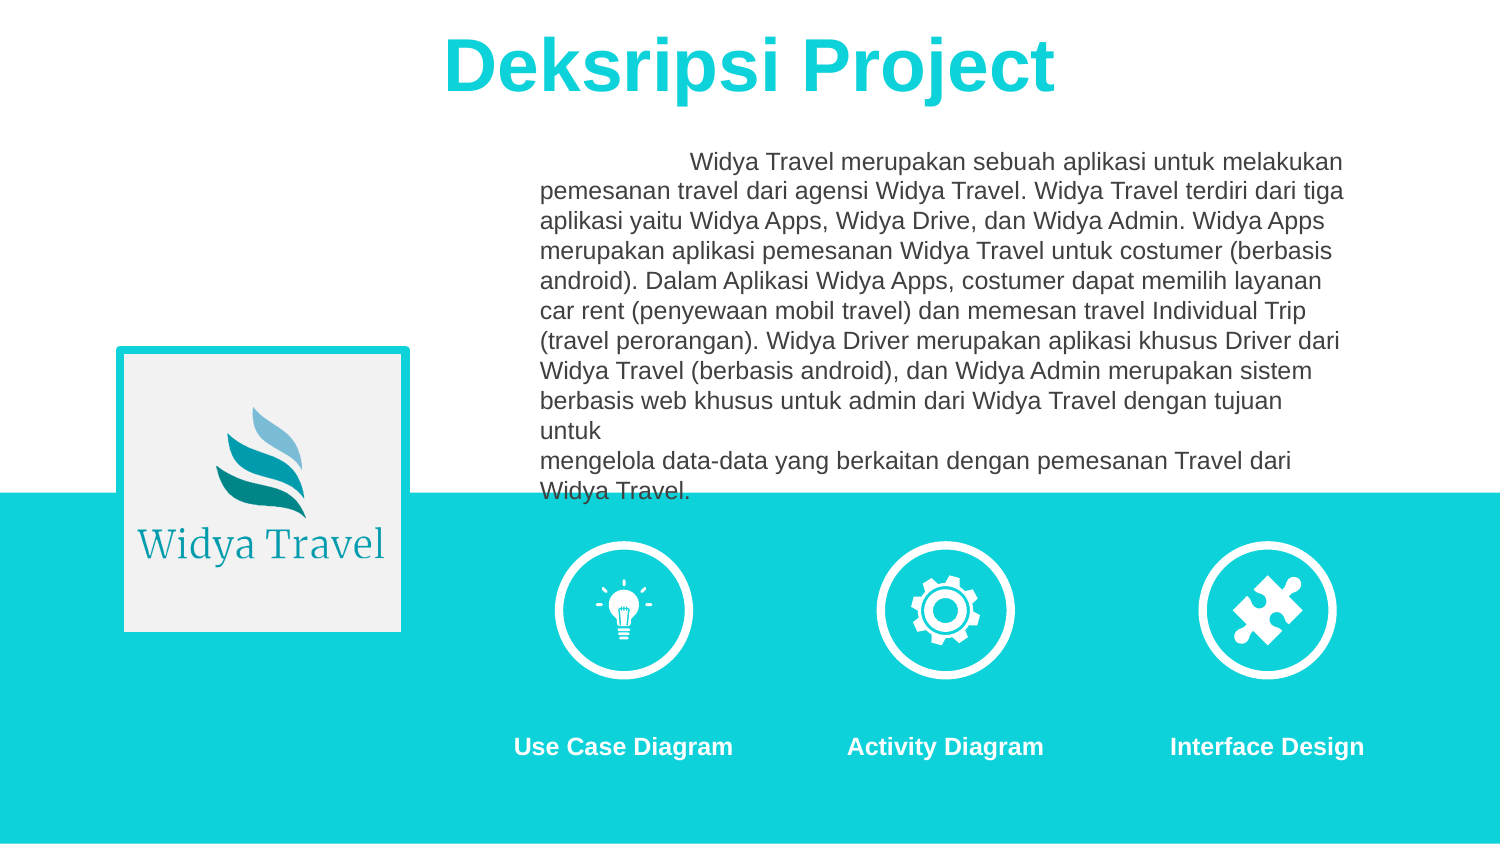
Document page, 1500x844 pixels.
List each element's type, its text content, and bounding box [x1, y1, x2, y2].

text_box [1230, 573, 1305, 648]
text_box [878, 543, 1013, 678]
text_box [556, 543, 692, 678]
text_box Activity Diagram [821, 722, 1070, 768]
text_box [909, 573, 983, 648]
text_box Interface Design [1126, 722, 1409, 768]
text_box [1200, 543, 1335, 678]
picture [123, 353, 402, 632]
text_box Widya Travel merupakan sebuah aplikasi untuk melakukan pemesanan travel dari agensi Widya Travel. Widya Travel terdiri dari tiga aplikasi yaitu Widya Apps, Widya Drive, dan Widya Admin. Widya Apps merupakan aplikasi pemesanan Widya Travel untuk costumer (berbasis android). Dalam Aplikasi Widya Apps, costumer dapat memilih layanan car rent (penyewaan mobil travel) dan memesan travel Individual Trip (travel perorangan). Widya Driver merupakan aplikasi khusus Driver dari Widya Travel (berbasis android), dan Widya Admin merupakan sistem berbasis web khusus untuk admin dari Widya Travel dengan tujuan untuk mengelola data-data yang berkaitan dengan pemesanan Travel dari Widya Travel. [524, 137, 1367, 512]
text_box [593, 576, 655, 642]
text_box Use Case Diagram [490, 722, 758, 768]
title Deksripsi Project [0, 8, 1500, 115]
